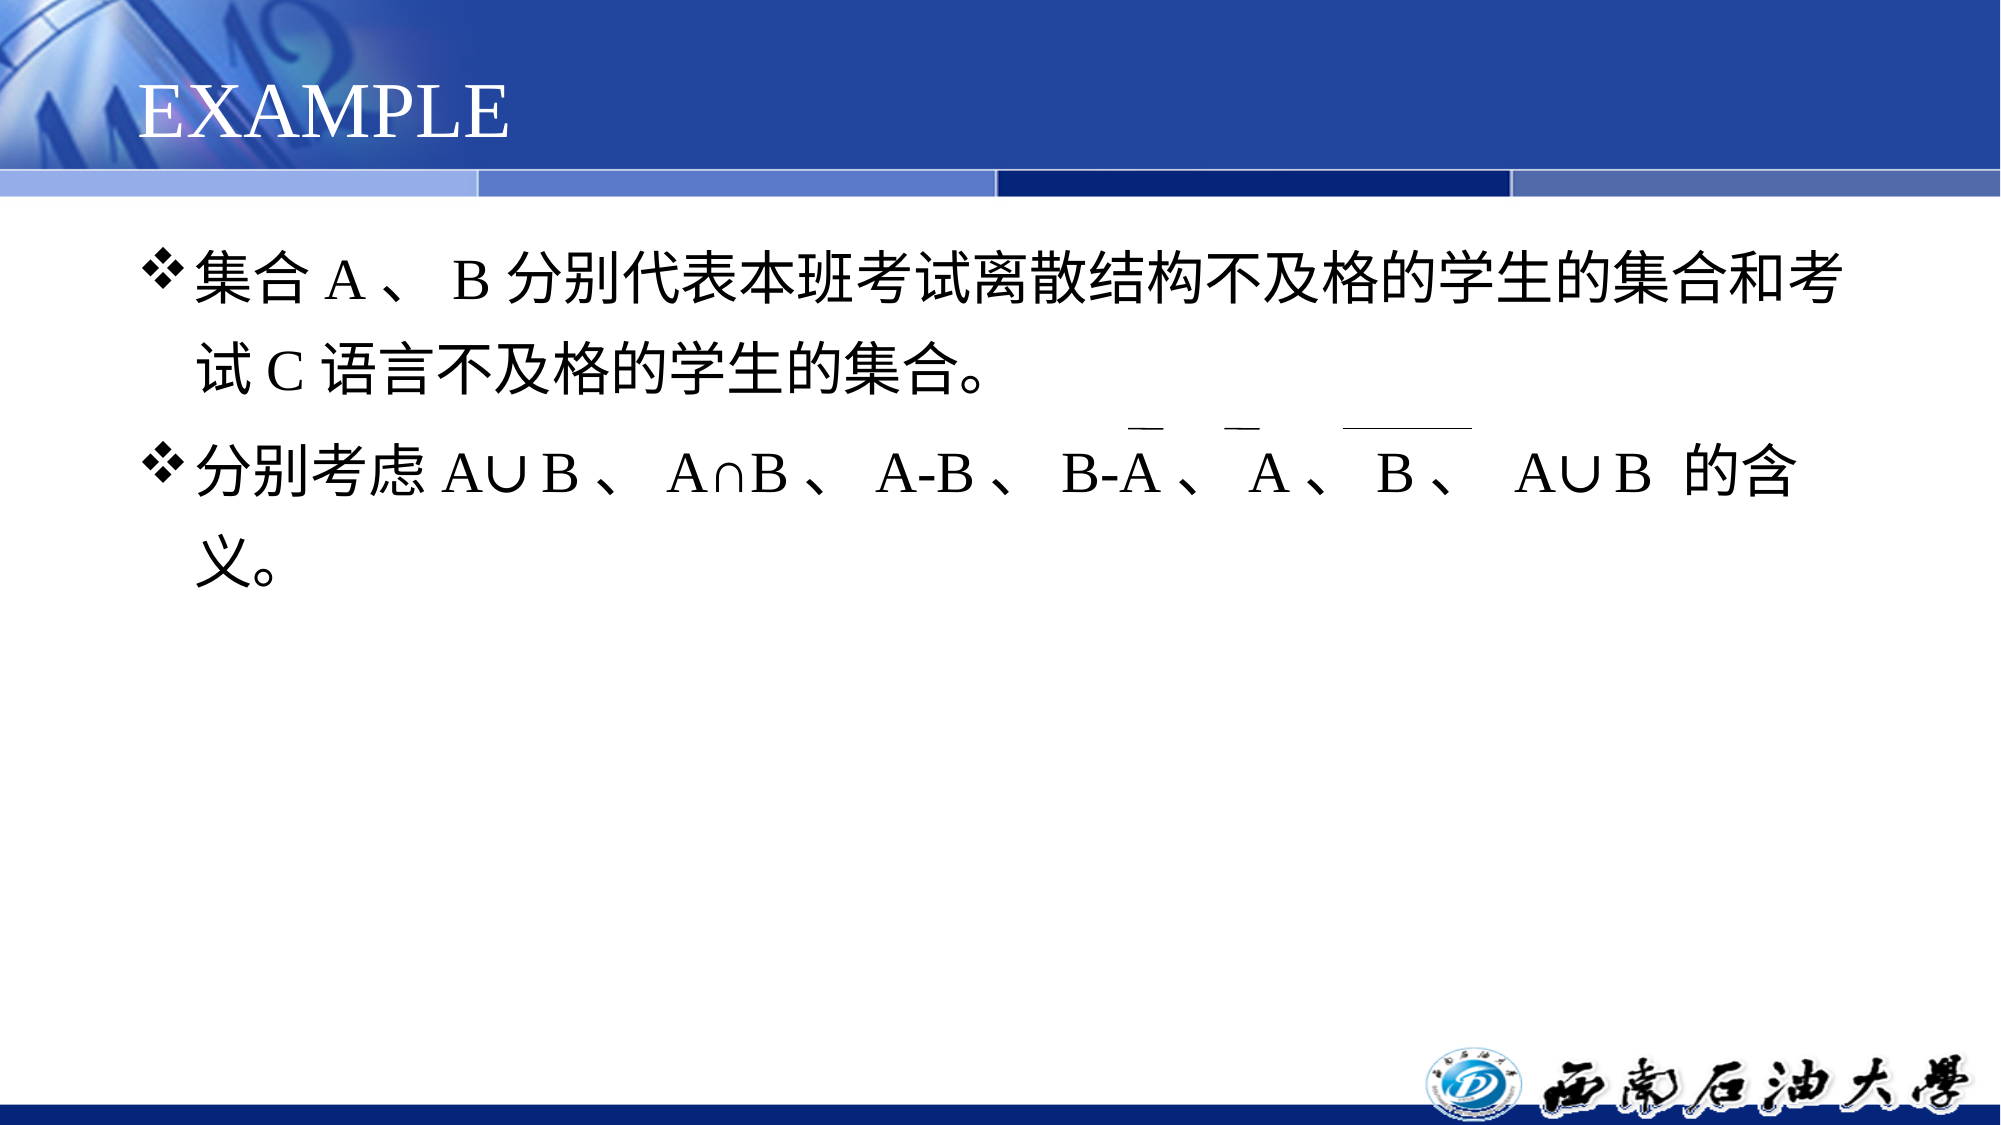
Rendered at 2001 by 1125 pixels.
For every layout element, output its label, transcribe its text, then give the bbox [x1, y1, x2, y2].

list 集合A、B分别代表本班考试离散结构不及格的学生的集合和考试C语言不及格的学生的集合。 分别考虑A∪B、A∩B、A-B、B-A、A、B、 A∪B 的含义。 [122, 212, 1882, 988]
picture [0, 0, 2001, 1125]
title EXAMPLE [122, 37, 1883, 176]
